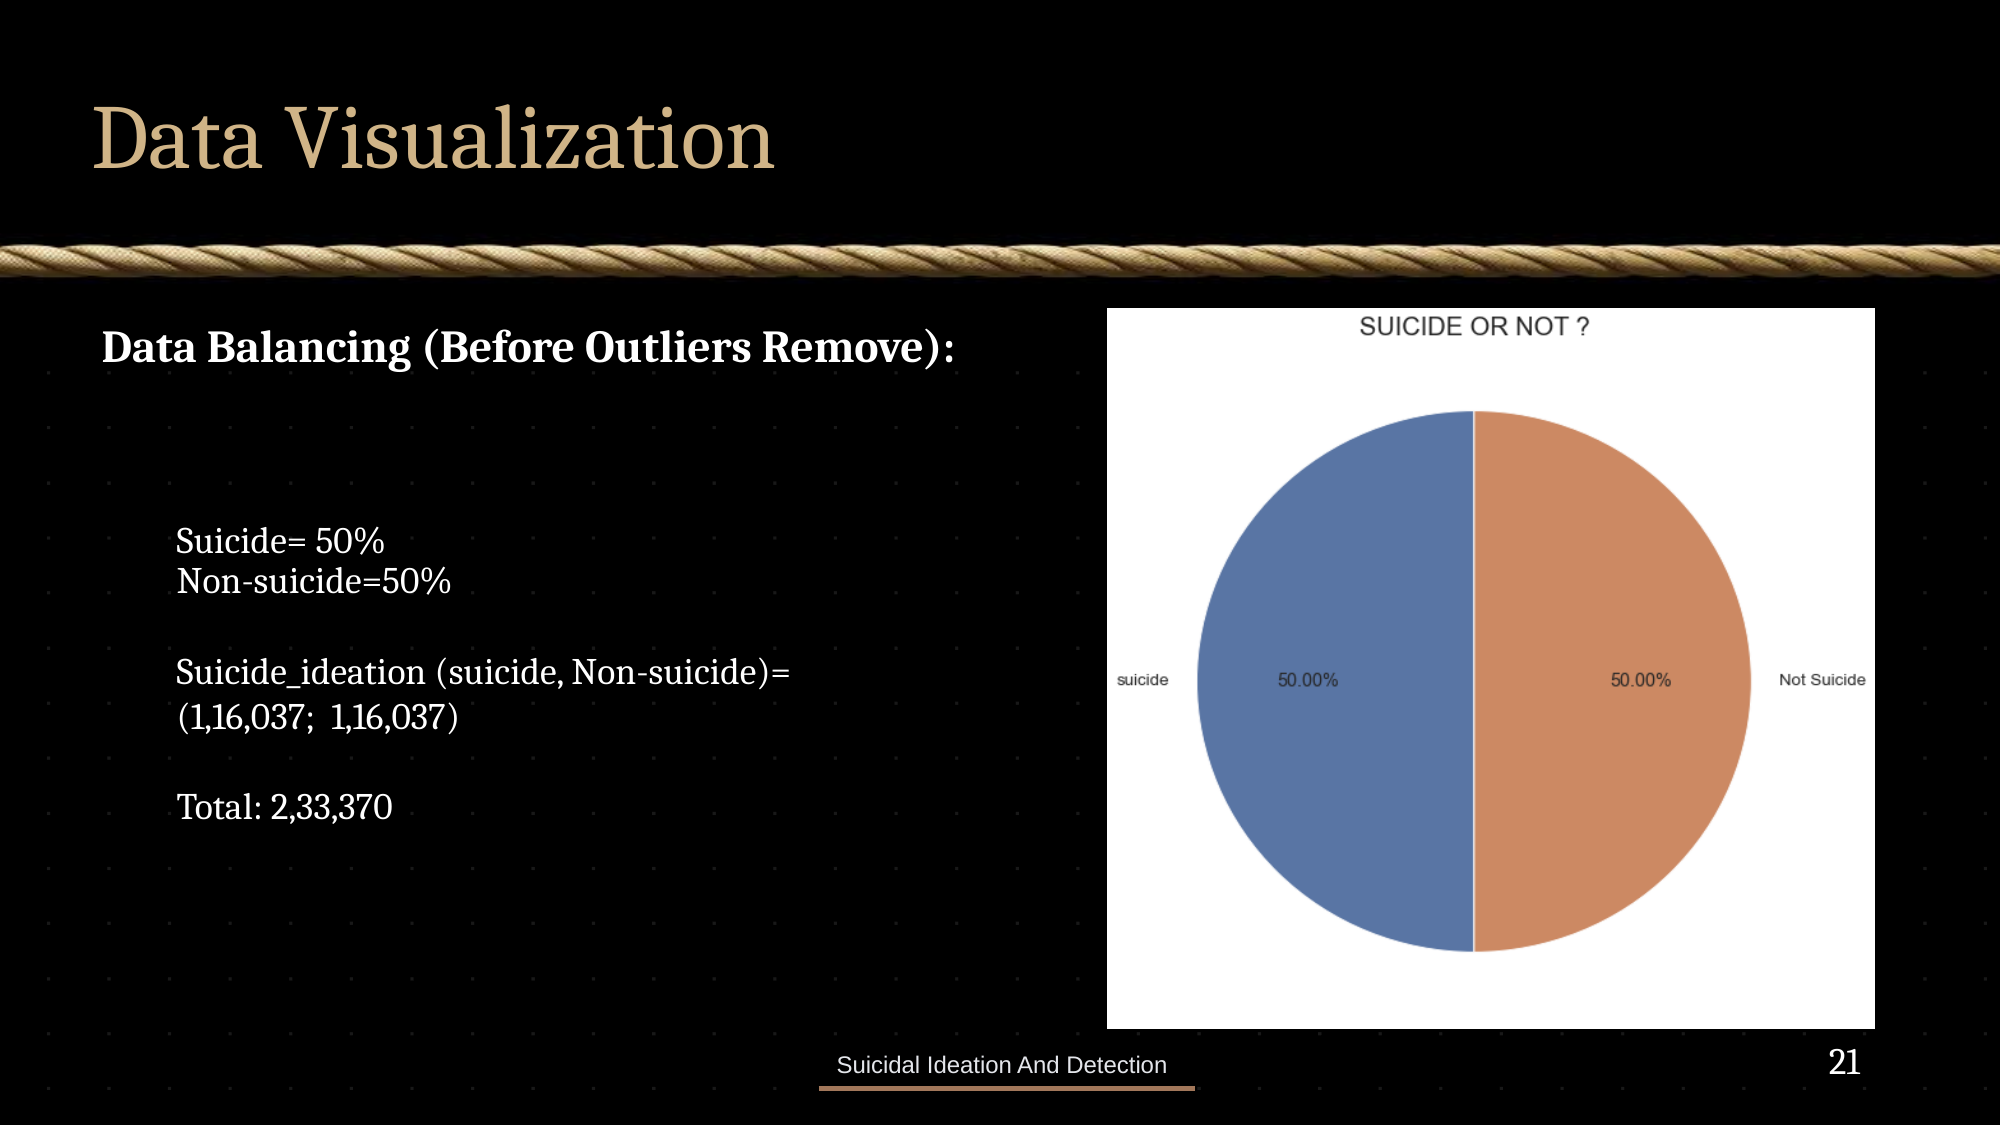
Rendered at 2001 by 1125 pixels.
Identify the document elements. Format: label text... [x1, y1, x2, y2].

title Data Visualization [76, 82, 1695, 233]
subtitle 21 [1794, 1036, 1875, 1125]
picture [0, 0, 2000, 1090]
title Data Balancing (Before Outliers Remove): Suicide= 50% Non-suicide=50% Suicide_ideation (suicide, Non-suicide)= (1,16,037; 1,16,037) Total: 2,33,370 [101, 308, 1002, 843]
